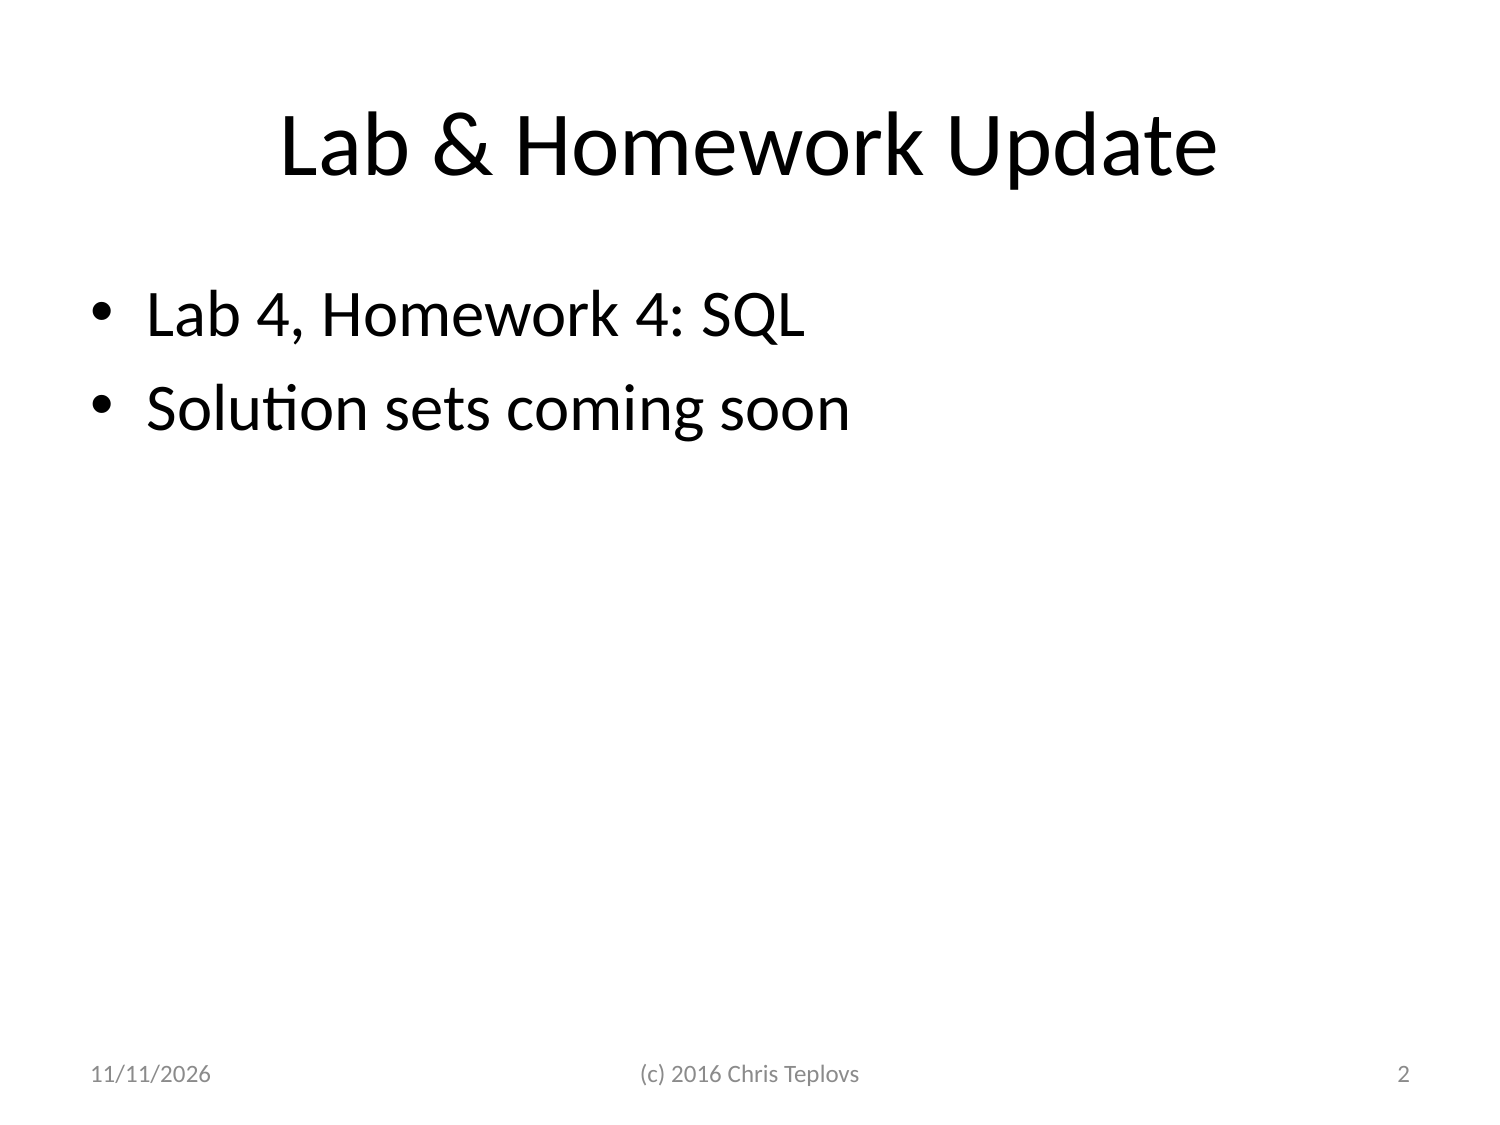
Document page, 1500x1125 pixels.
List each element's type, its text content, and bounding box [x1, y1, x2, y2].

list Lab 4, Homework 4: SQL Solution sets coming soon [75, 262, 1475, 1005]
slide_number 2 [1074, 1042, 1425, 1103]
title Lab & Homework Update [75, 45, 1425, 233]
footer (c) 2016 Chris Teplovs [512, 1042, 988, 1103]
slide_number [75, 1042, 425, 1103]
